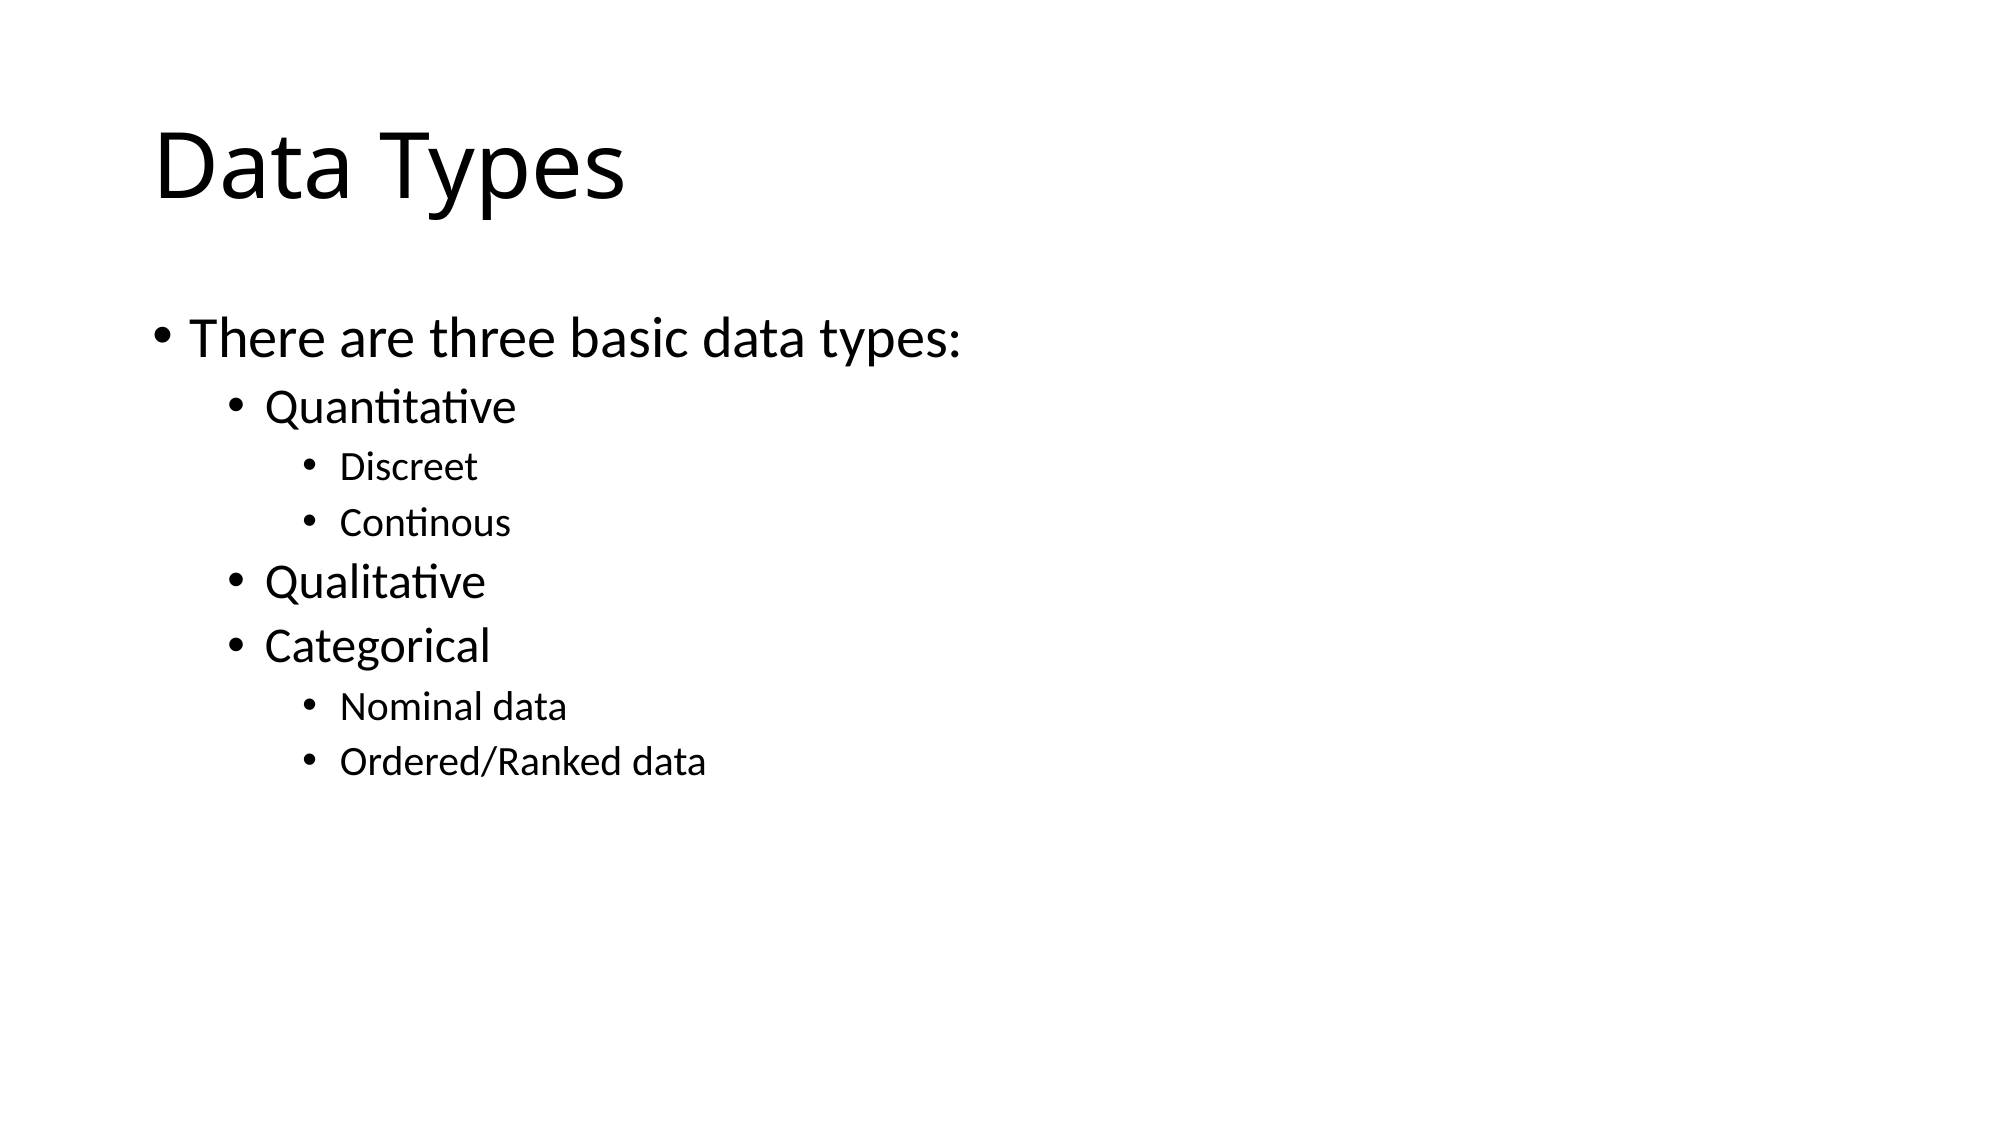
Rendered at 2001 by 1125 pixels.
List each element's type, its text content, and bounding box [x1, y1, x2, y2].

title Data Types [137, 59, 1863, 278]
list There are three basic data types: Quantitative Discreet Continous Qualitative Categorical Nominal data Ordered/Ranked data [137, 299, 1863, 1014]
